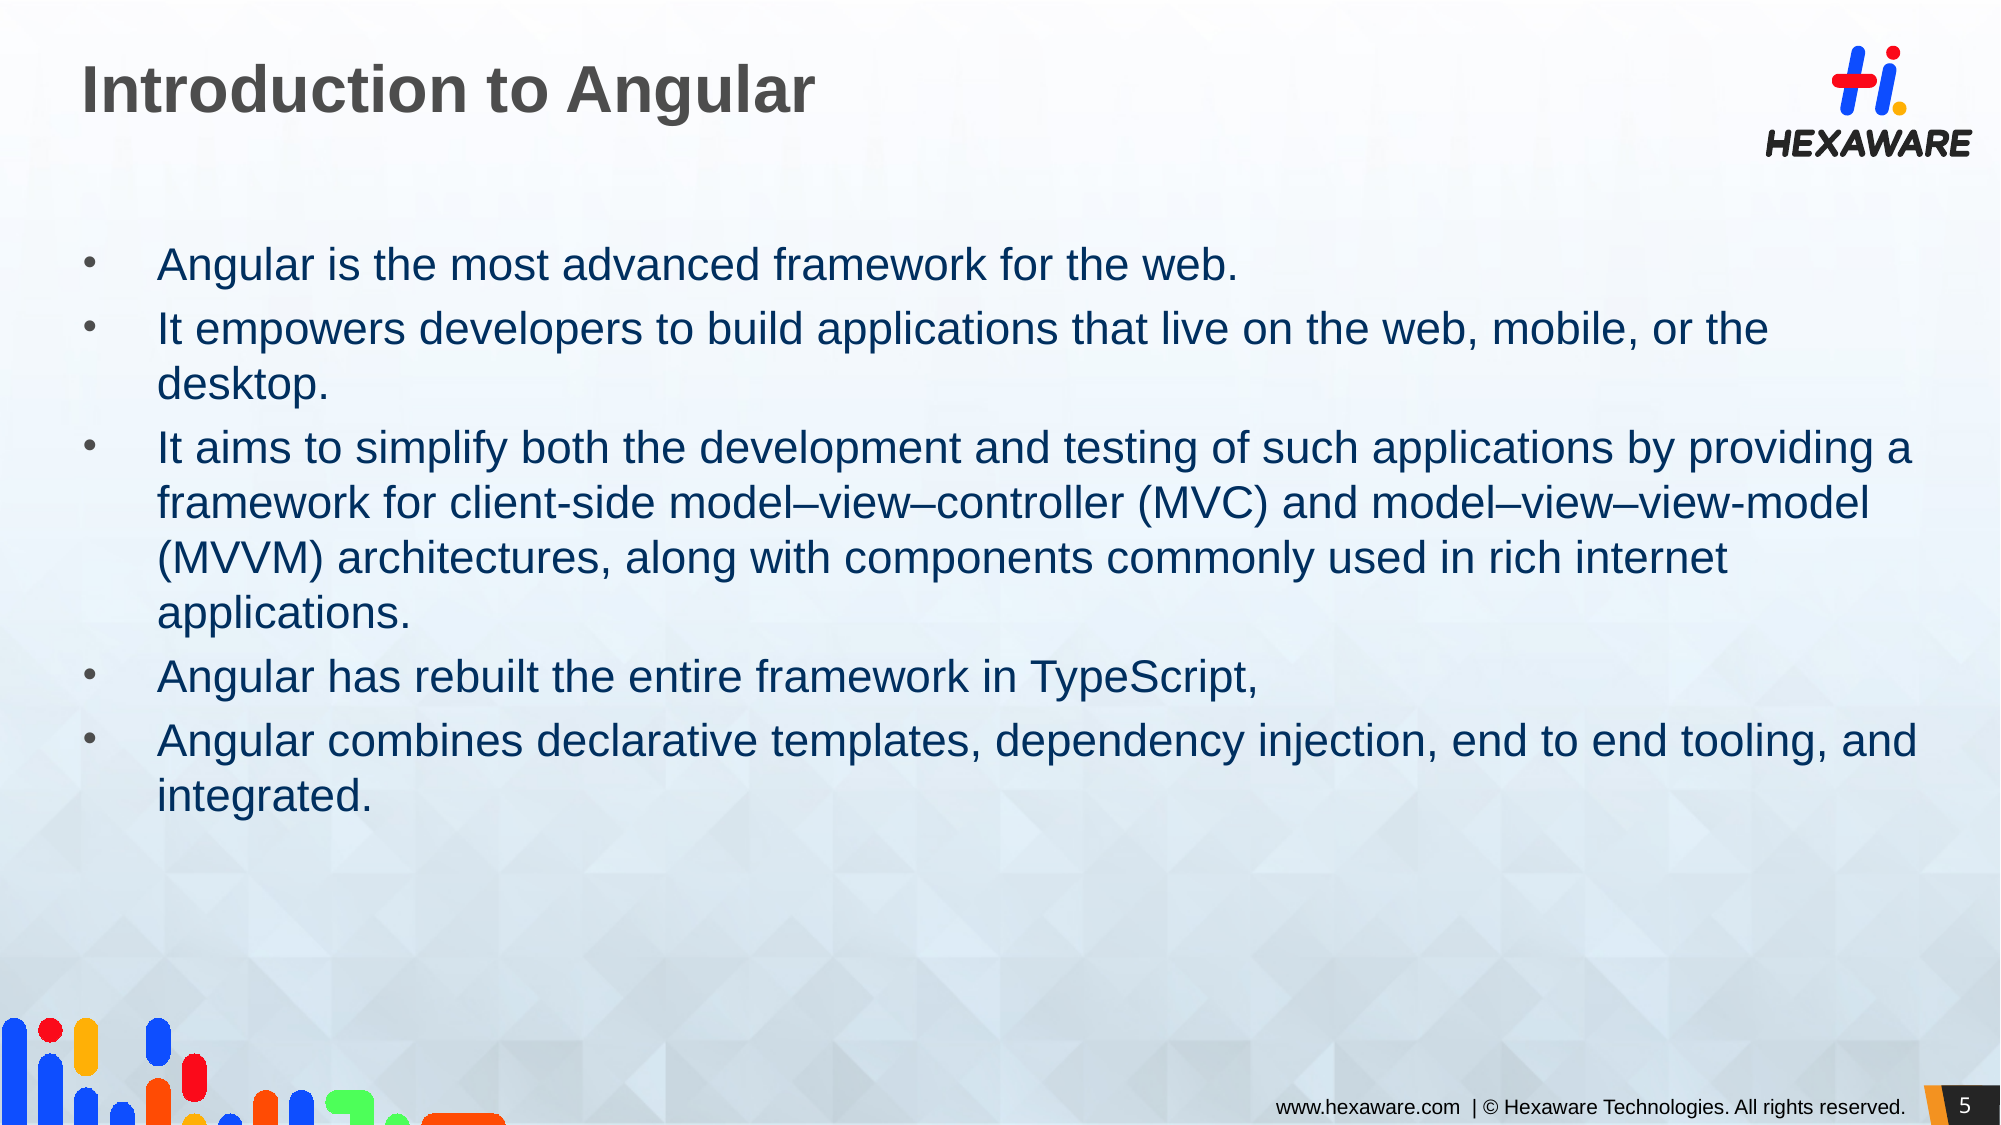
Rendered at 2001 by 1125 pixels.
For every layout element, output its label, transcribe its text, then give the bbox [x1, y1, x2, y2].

title Introduction to Angular [70, 35, 1521, 136]
picture [0, 0, 2001, 1125]
list Angular is the most advanced framework for the web. It empowers developers to build applications that live on the web, mobile, or the desktop. It aims to simplify both the development and testing of such applications by providing a framework for client-side model–view–controller (MVC) and model–view–view-model (MVVM) architectures, along with components commonly used in rich internet applications. Angular has rebuilt the entire framework in TypeScript, Angular combines declarative templates, dependency injection, end to end tooling, and integrated. [70, 229, 1937, 1033]
